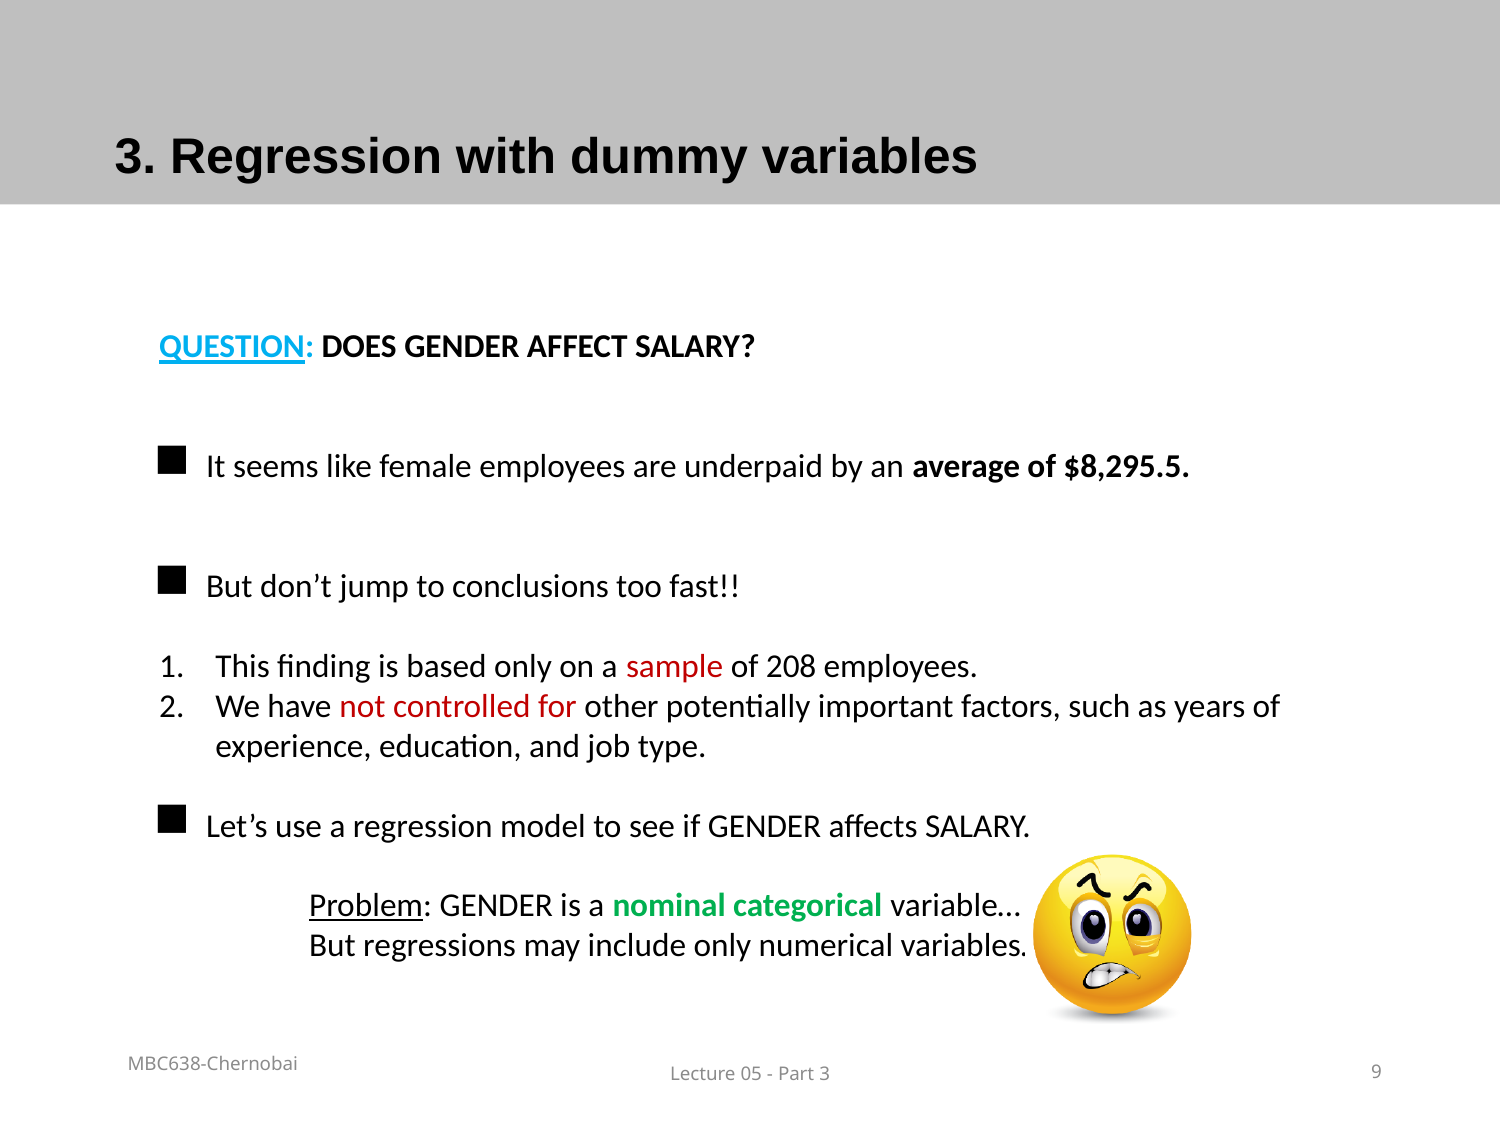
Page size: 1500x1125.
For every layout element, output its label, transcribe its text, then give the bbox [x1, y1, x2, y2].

slide_number MBC638-Chernobai [112, 1025, 425, 1100]
text_box [0, 0, 1500, 205]
picture [1024, 849, 1199, 1024]
text_box QUESTION: DOES GENDER AFFECT SALARY? It seems like female employees are underpaid by an average of $8,295.5. But don’t jump to conclusions too fast!! This finding is based only on a sample of 208 employees. We have not controlled for other potentially important factors, such as years of experience, education, and job type. Let’s use a regression model to see if GENDER affects SALARY. Problem: GENDER is a nominal categorical variable… But regressions may include only numerical variables… [68, 237, 1432, 1011]
footer Lecture 05 - Part 3 [496, 1042, 1004, 1103]
title 3. Regression with dummy variables [99, 87, 1394, 228]
slide_number 9 [1059, 1042, 1397, 1103]
